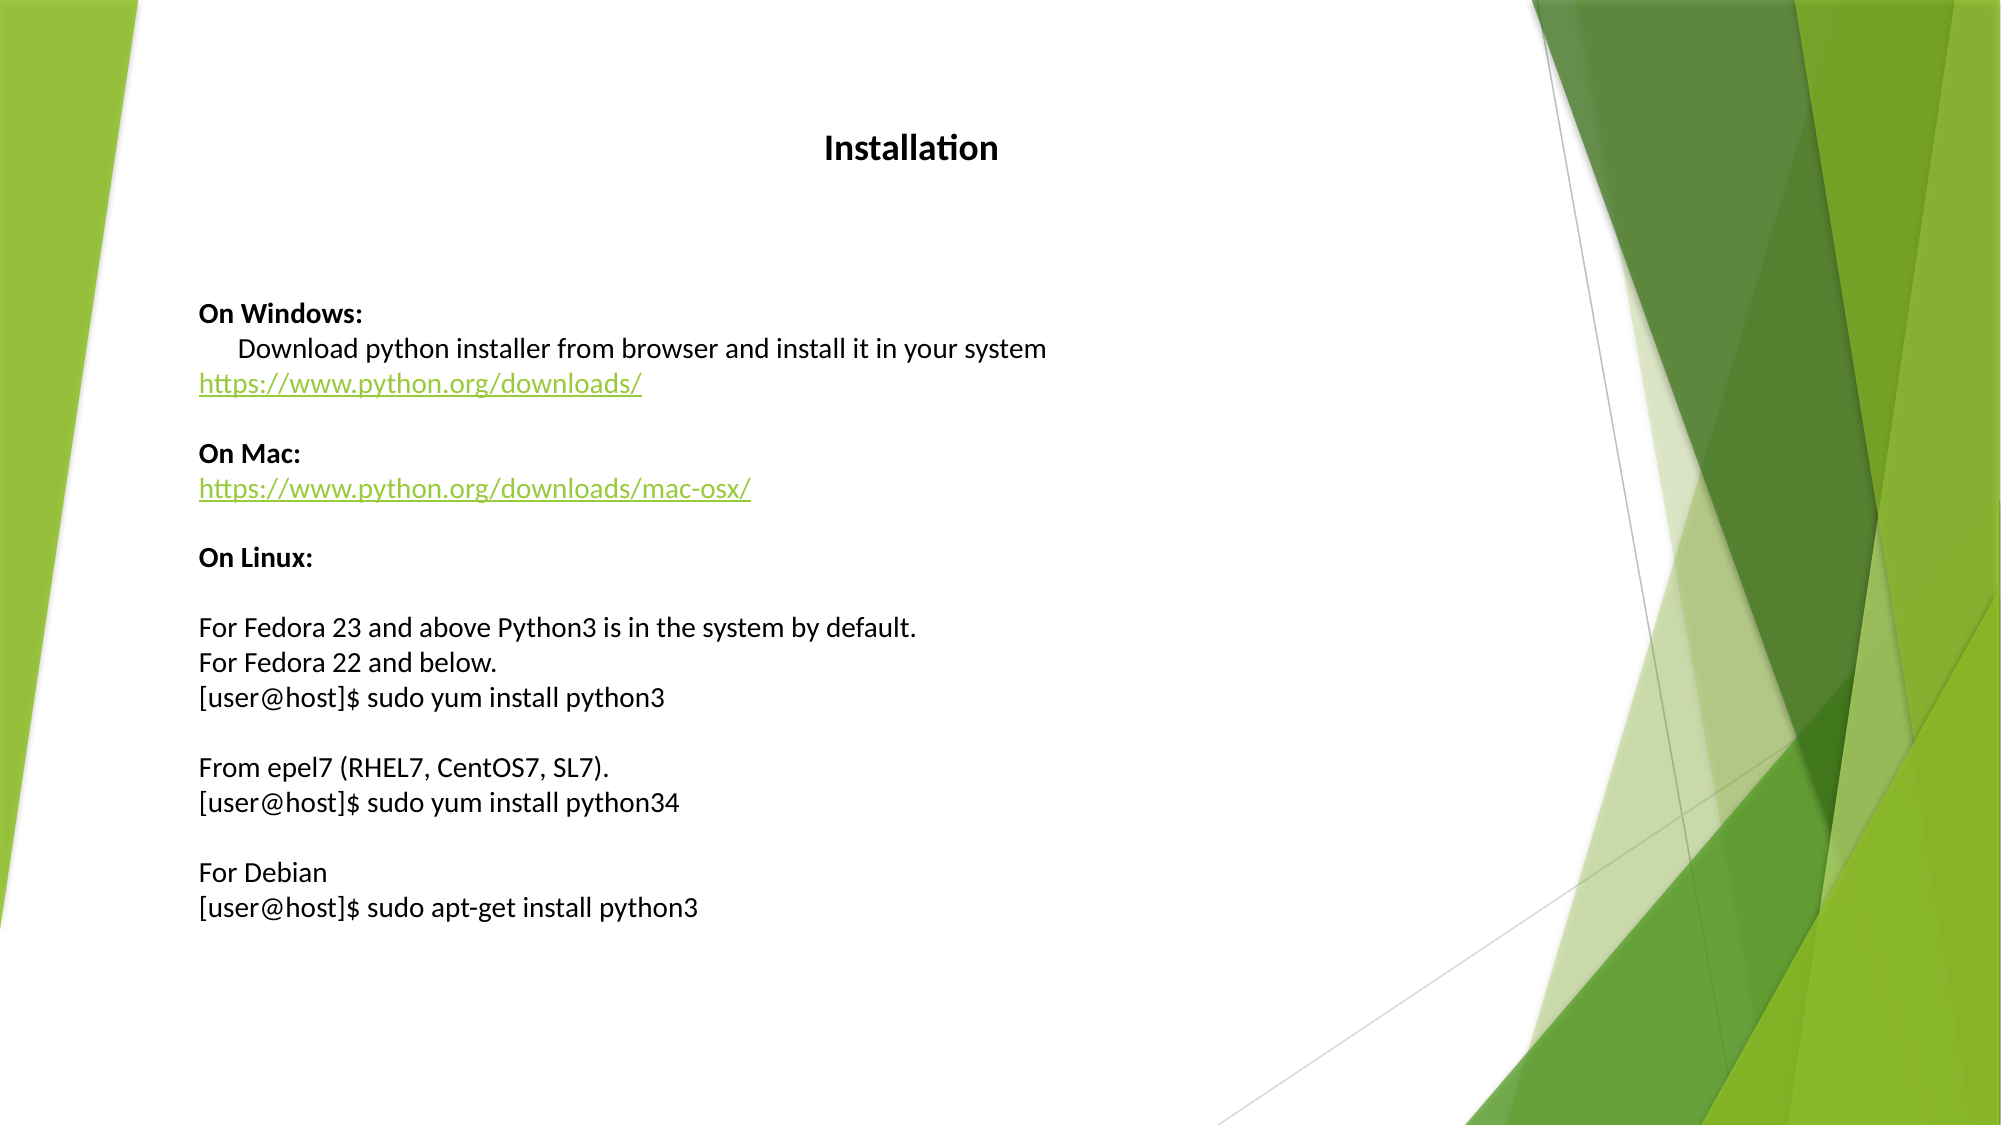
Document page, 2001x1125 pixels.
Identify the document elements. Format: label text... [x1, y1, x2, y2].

text_box On Windows: Download python installer from browser and install it in your system https://www.python.org/downloads/ On Mac: https://www.python.org/downloads/mac-osx/ On Linux: For Fedora 23 and above Python3 is in the system by default. For Fedora 22 and below. [user@host]$ sudo yum install python3 From epel7 (RHEL7, CentOS7, SL7). [user@host]$ sudo yum install python34 For Debian [user@host]$ sudo apt-get install python3 [184, 216, 1646, 966]
text_box Installation [809, 115, 1035, 176]
